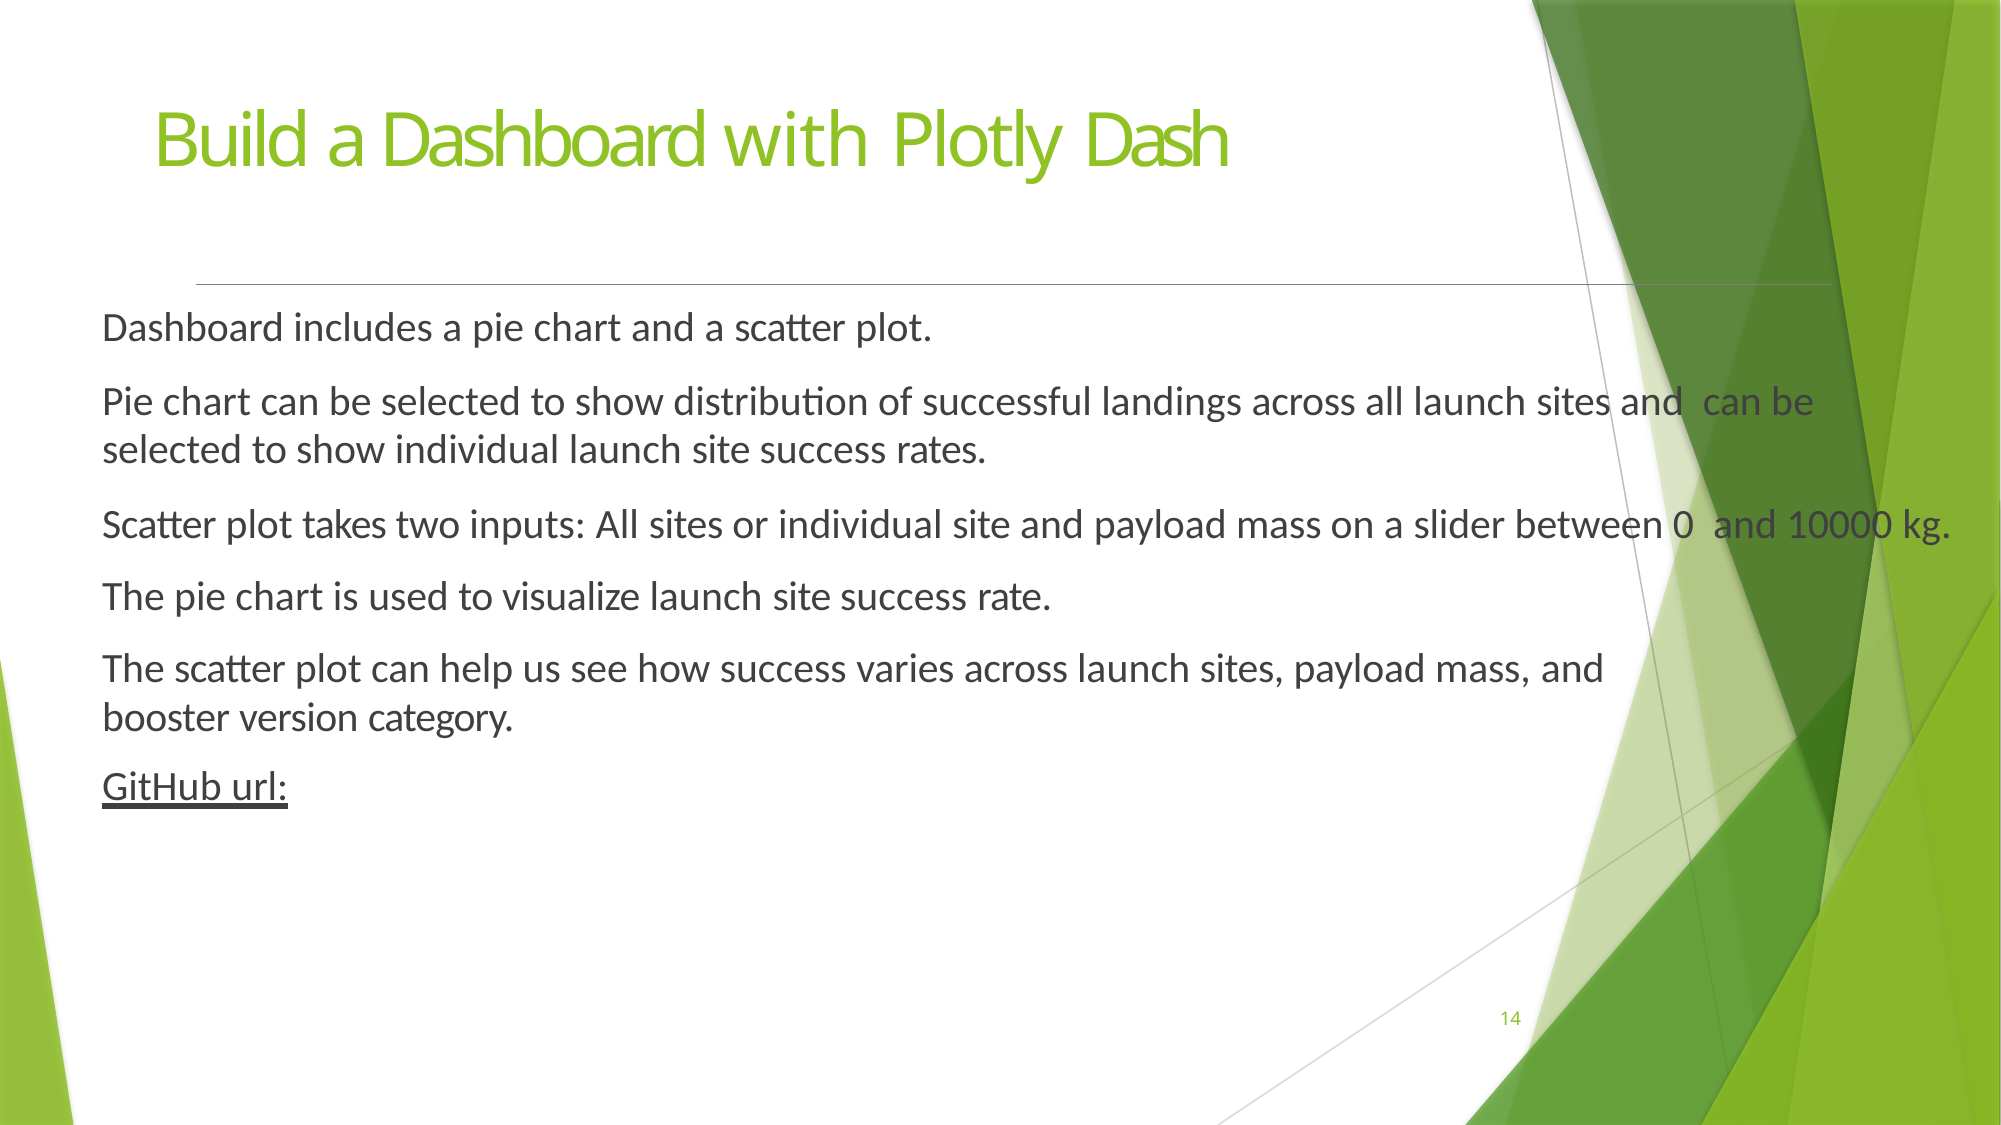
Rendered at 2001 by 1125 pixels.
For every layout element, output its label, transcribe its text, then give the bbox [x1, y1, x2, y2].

slide_number 14 [1409, 809, 1522, 1125]
title Build a Dashboard with Plotly Dash [150, 89, 1517, 274]
text_box Dashboard includes a pie chart and a scatter plot. Pie chart can be selected to show distribution of successful landings across all launch sites and can be selected to show individual launch site success rates. Scatter plot takes two inputs: All sites or individual site and payload mass on a slider between 0 and 10000 kg. The pie chart is used to visualize launch site success rate. The scatter plot can help us see how success varies across launch sites, payload mass, and booster version category. GitHub url: [99, 274, 1975, 809]
